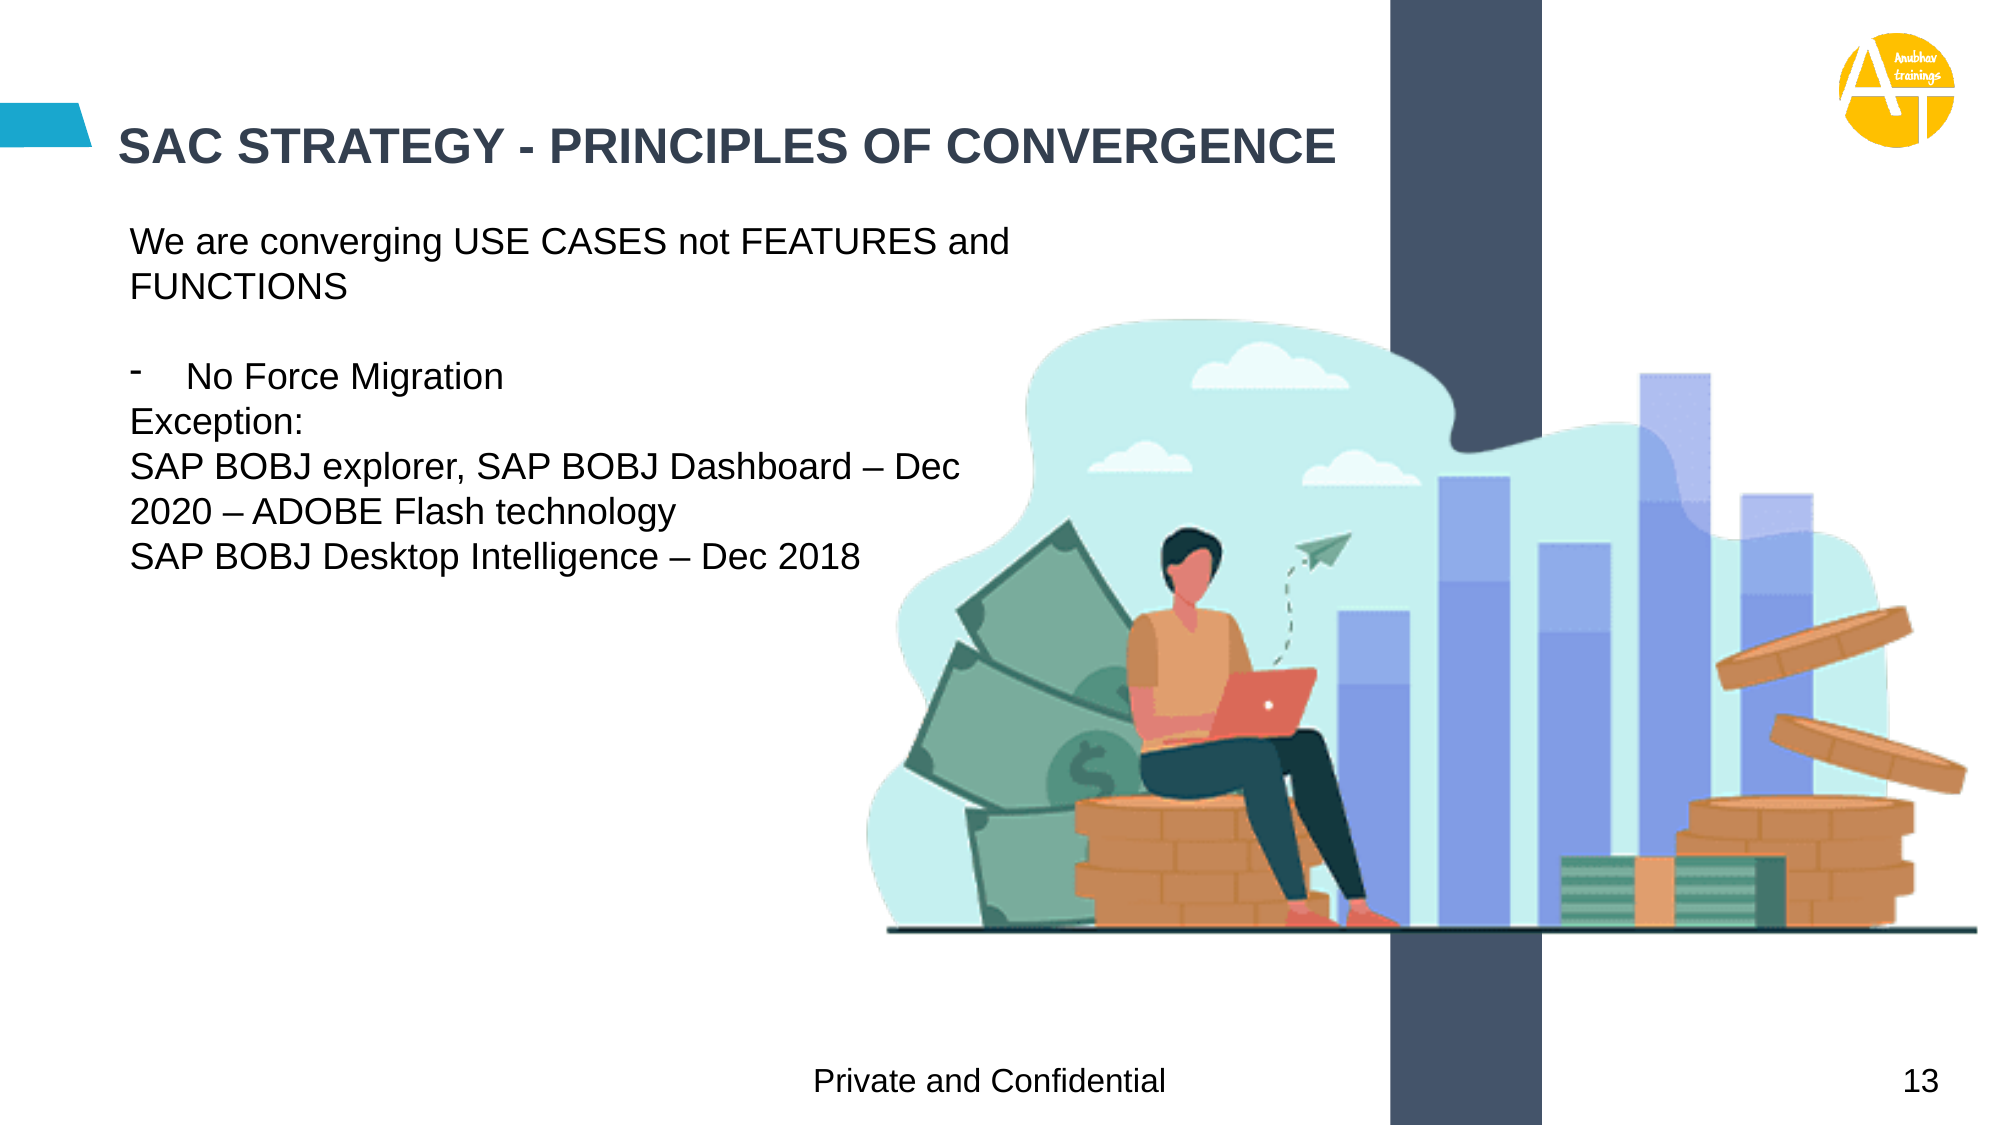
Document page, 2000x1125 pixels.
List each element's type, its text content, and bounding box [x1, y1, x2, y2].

picture [1827, 25, 1961, 157]
text_box We are converging USE CASES not FEATURES and FUNCTIONS No Force Migration Exception: SAP BOBJ explorer, SAP BOBJ Dashboard – Dec 2020 – ADOBE Flash technology SAP BOBJ Desktop Intelligence – Dec 2018 [114, 209, 1034, 630]
text_box [1389, 954, 1543, 1125]
text_box [1389, 0, 1543, 88]
title SAC STRATEGY - PRINCIPLES OF CONVERGENCE [102, 88, 1828, 207]
picture [858, 313, 2000, 954]
text_box [1389, 207, 1543, 313]
